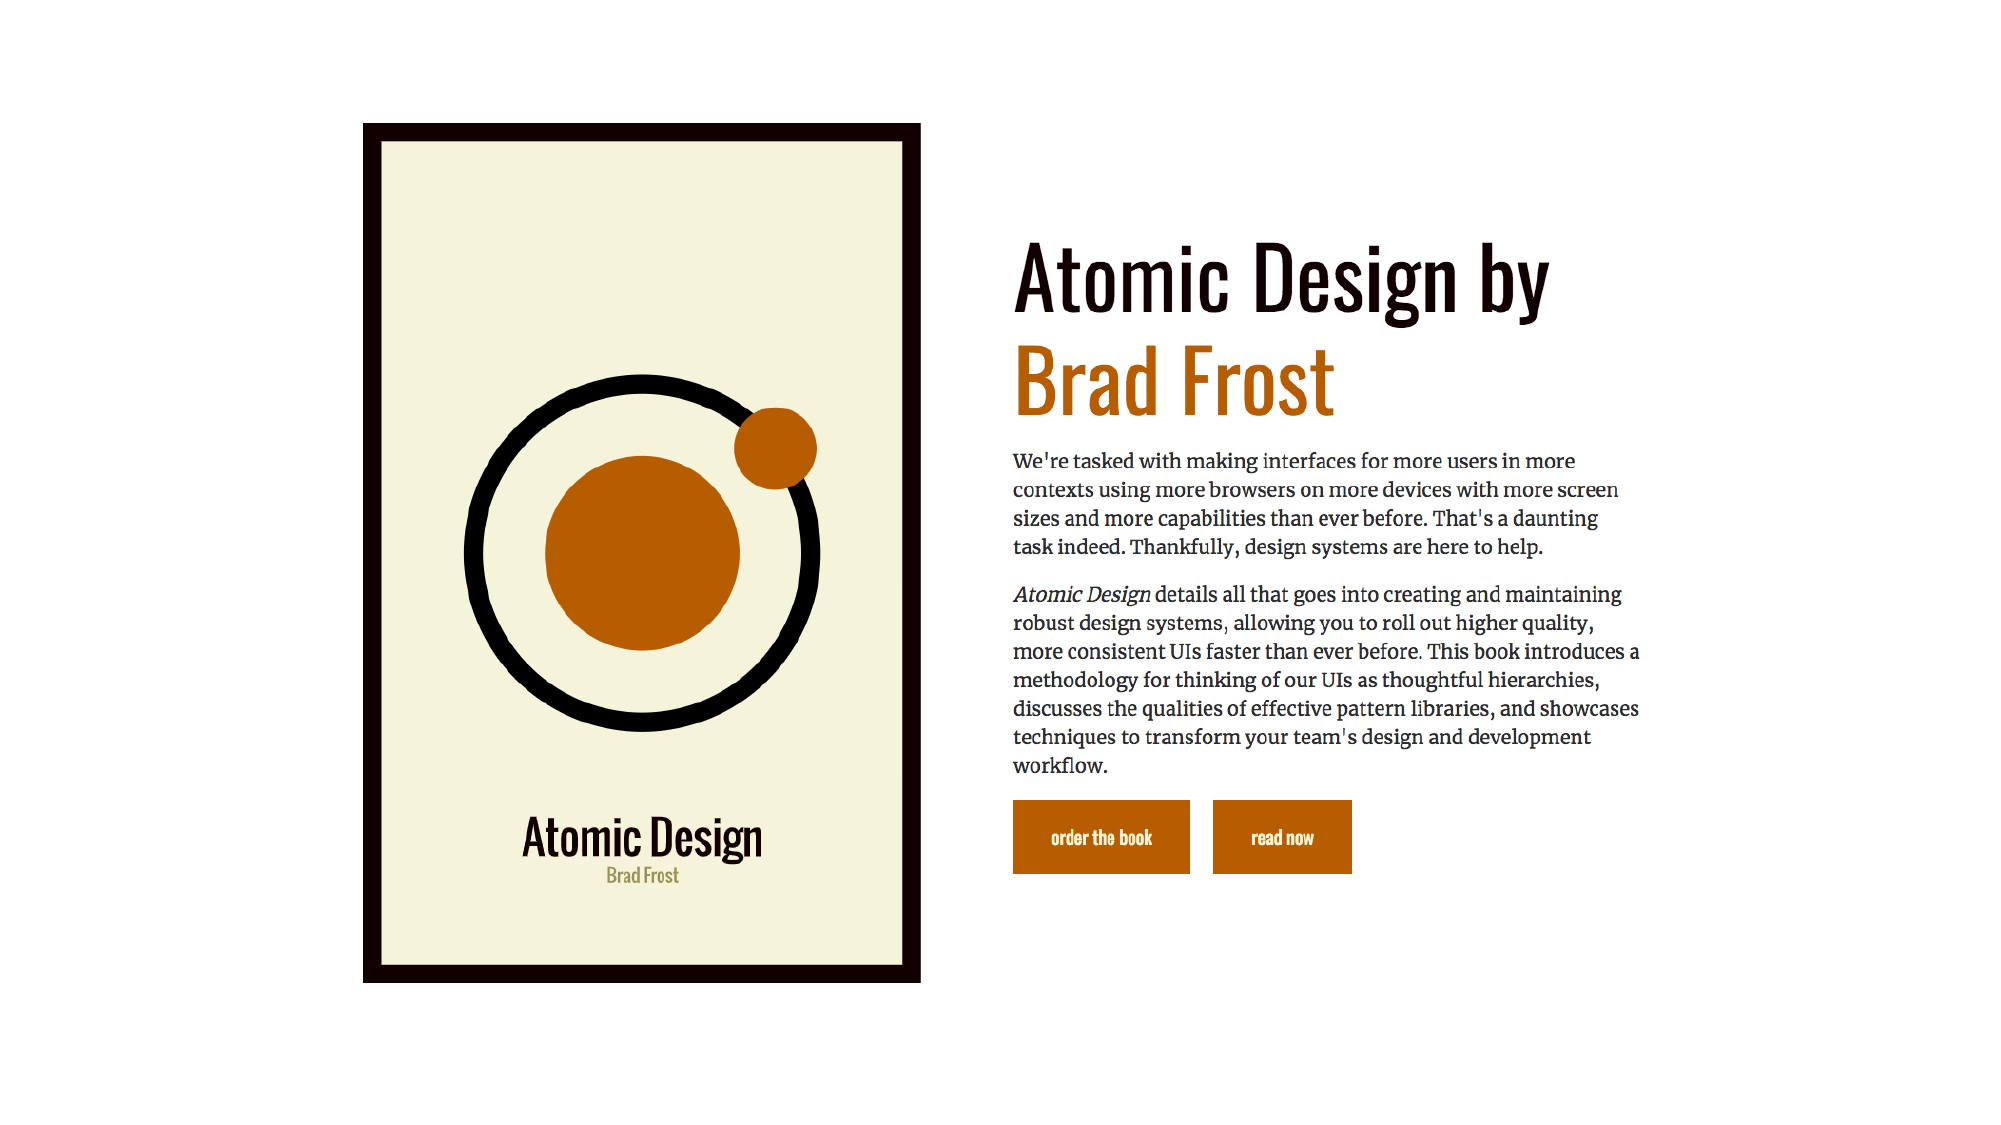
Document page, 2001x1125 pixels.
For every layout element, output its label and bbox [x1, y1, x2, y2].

list [352, 114, 1693, 997]
